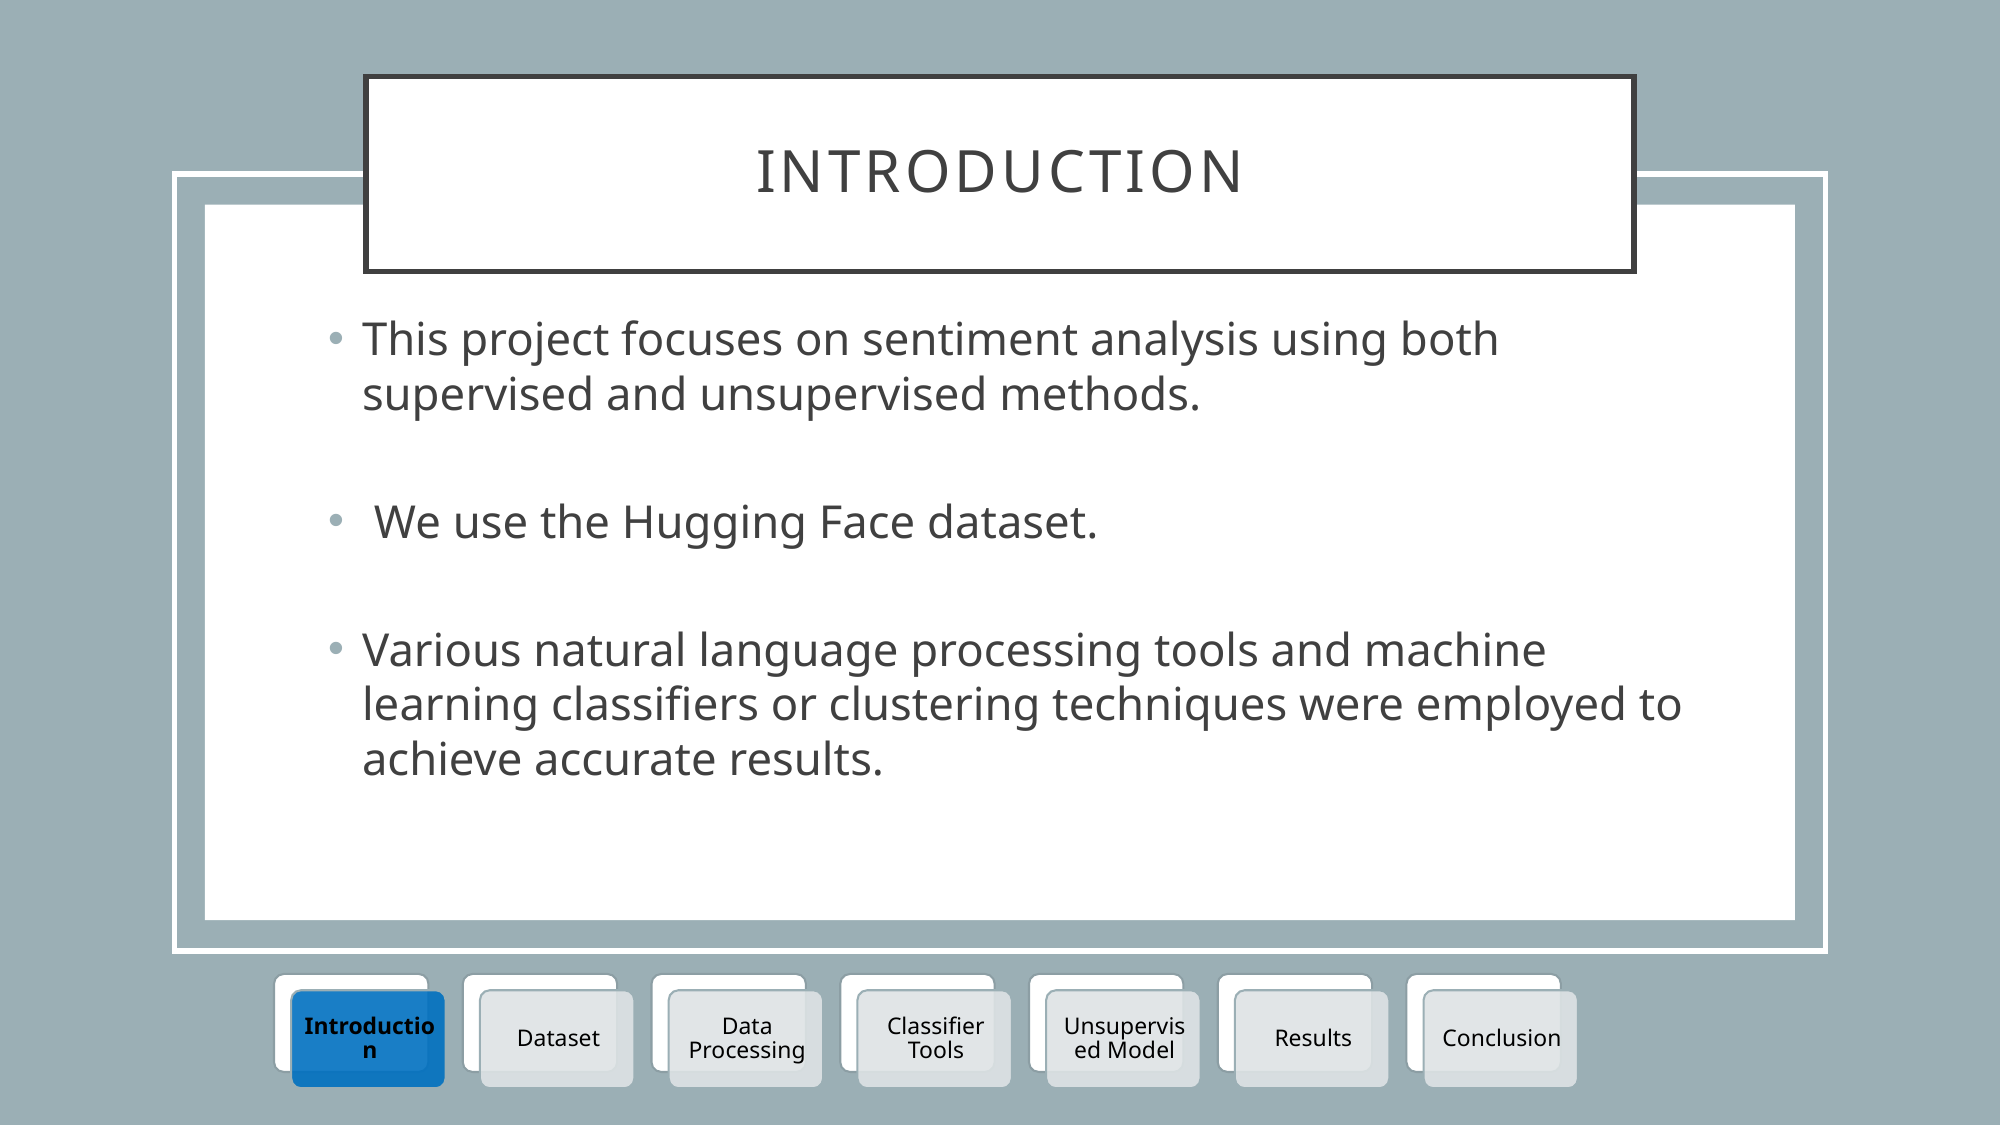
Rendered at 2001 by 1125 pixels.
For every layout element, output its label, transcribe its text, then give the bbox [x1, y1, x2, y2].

title Introduction [363, 74, 1637, 274]
list This project focuses on sentiment analysis using both supervised and unsupervised methods. We use the Hugging Face dataset. Various natural language processing tools and machine learning classifiers or clustering techniques were employed to achieve accurate results. [278, 302, 1721, 849]
text_box [173, 173, 1827, 952]
text_box [0, 0, 2000, 1125]
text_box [130, 973, 1721, 1089]
